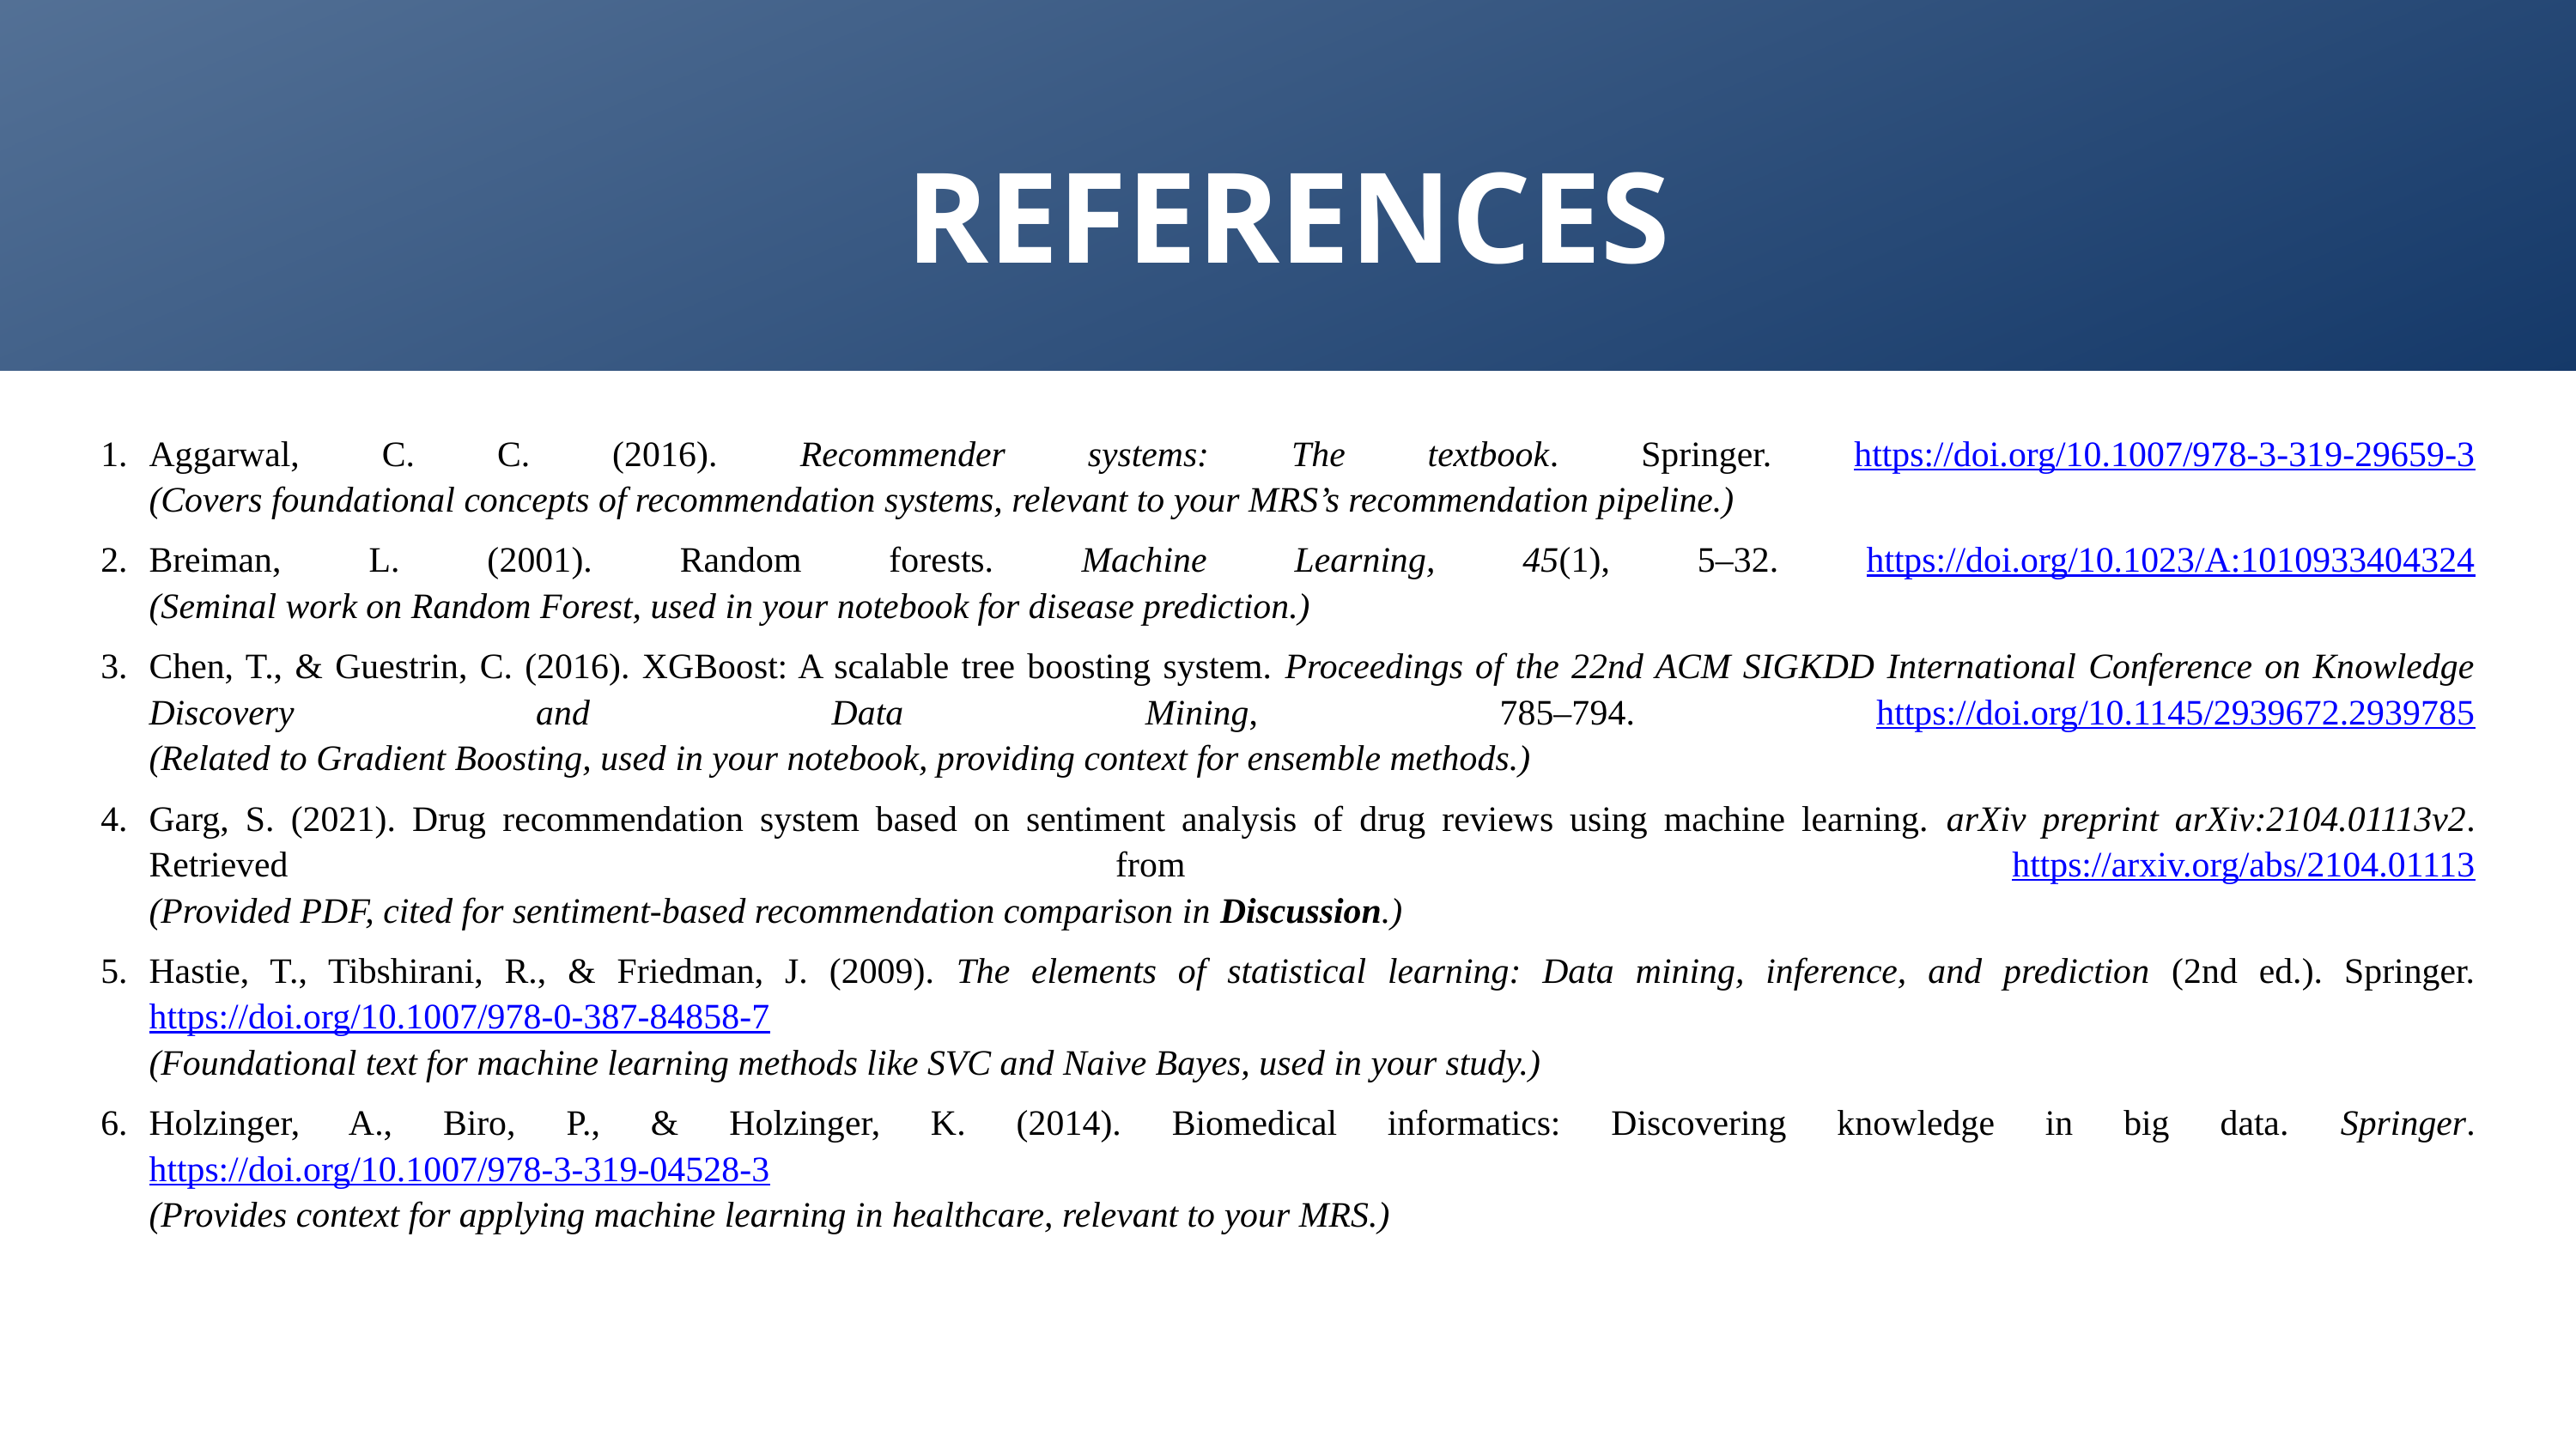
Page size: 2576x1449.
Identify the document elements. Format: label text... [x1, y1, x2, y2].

list Aggarwal, C. C. (2016). Recommender systems: The textbook. Springer. https://doi.org/10.1007/978-3-319-29659-3 (Covers foundational concepts of recommendation systems, relevant to your MRS’s recommendation pipeline.) Breiman, L. (2001). Random forests. Machine Learning, 45(1), 5–32. https://doi.org/10.1023/A:1010933404324 (Seminal work on Random Forest, used in your notebook for disease prediction.) Chen, T., & Guestrin, C. (2016). XGBoost: A scalable tree boosting system. Proceedings of the 22nd ACM SIGKDD International Conference on Knowledge Discovery and Data Mining, 785–794. https://doi.org/10.1145/2939672.2939785 (Related to Gradient Boosting, used in your notebook, providing context for ensemble methods.) Garg, S. (2021). Drug recommendation system based on sentiment analysis of drug reviews using machine learning. arXiv preprint arXiv:2104.01113v2. Retrieved from https://arxiv.org/abs/2104.01113 (Provided PDF, cited for sentiment-based recommendation comparison in Discussion.) Hastie, T., Tibshirani, R., & Friedman, J. (2009). The elements of statistical learning: Data mining, inference, and prediction (2nd ed.). Springer. https://doi.org/10.1007/978-0-387-84858-7 (Foundational text for machine learning methods like SVC and Naive Bayes, used in your study.) Holzinger, A., Biro, P., & Holzinger, K. (2014). Biomedical informatics: Discovering knowledge in big data. Springer. https://doi.org/10.1007/978-3-319-04528-3 (Provides context for applying machine learning in healthcare, relevant to your MRS.) [88, 414, 2488, 1377]
text_box [0, 0, 2576, 371]
title REFERENCES [88, 124, 2488, 287]
